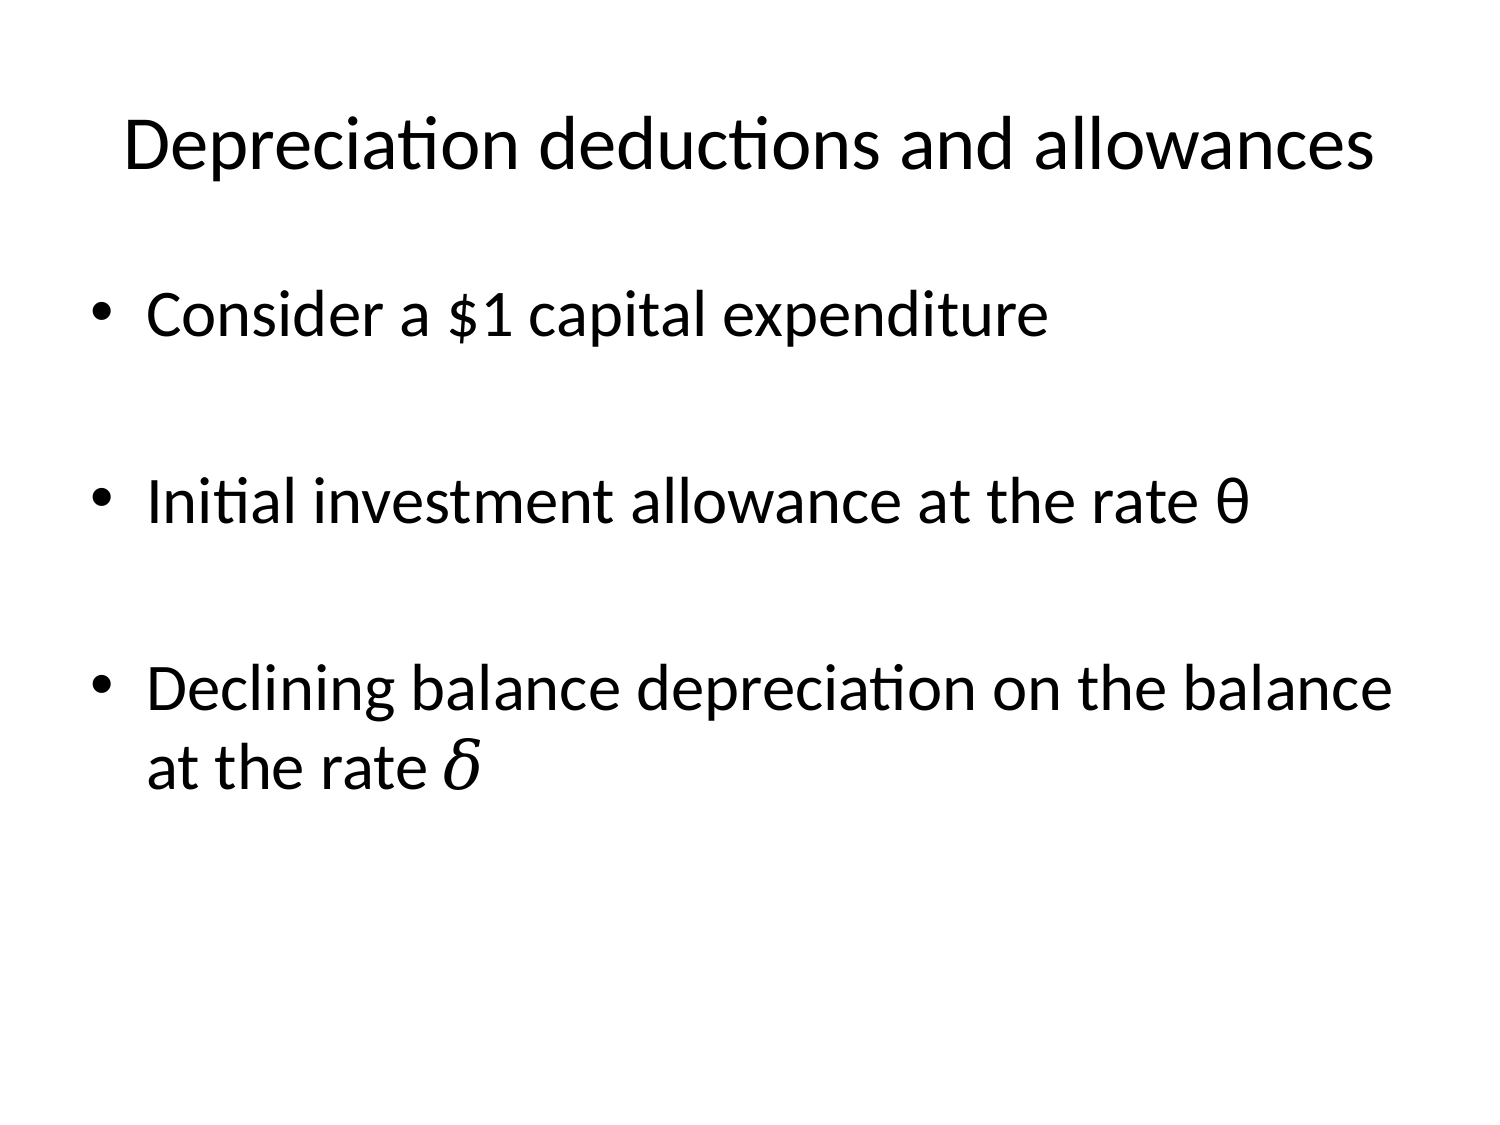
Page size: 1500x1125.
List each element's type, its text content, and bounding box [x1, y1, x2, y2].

list Consider a $1 capital expenditure Initial investment allowance at the rate θ Declining balance depreciation on the balance at the rate 𝛿 [75, 262, 1425, 1005]
title Depreciation deductions and allowances [75, 45, 1425, 233]
